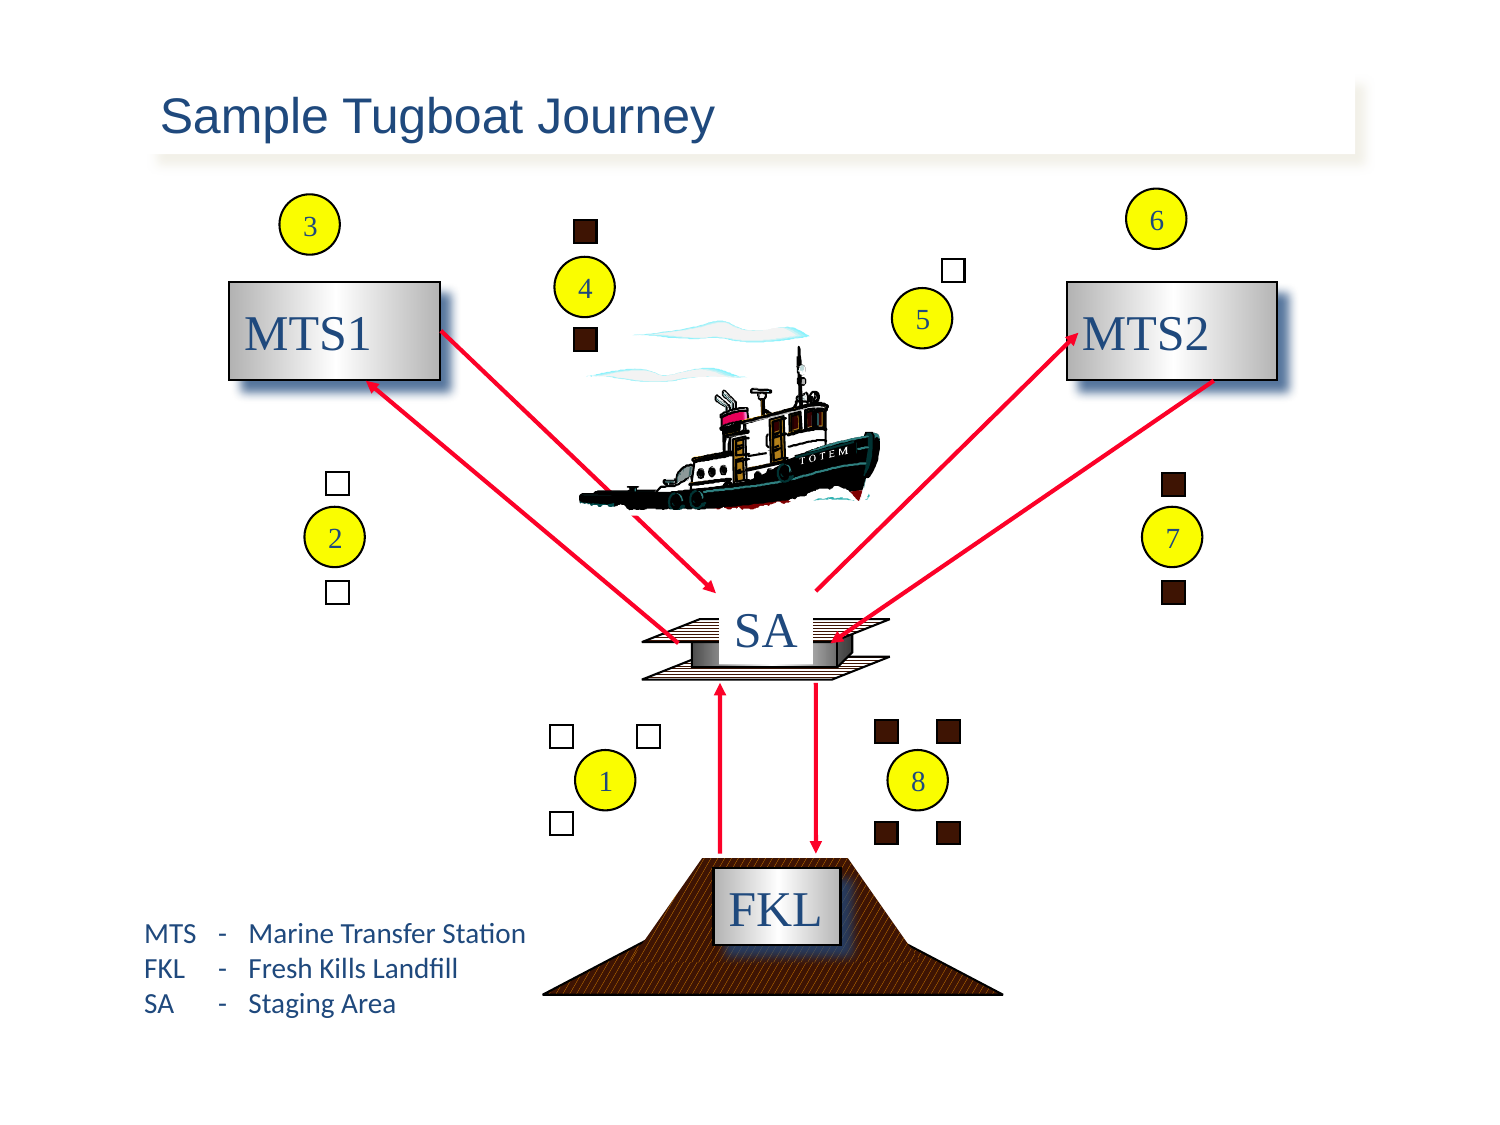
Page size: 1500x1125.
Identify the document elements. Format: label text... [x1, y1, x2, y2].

text_box MTS - Marine Transfer Station FKL - Fresh Kills Landfill SA - Staging Area [129, 906, 542, 1027]
text_box [813, 619, 864, 643]
text_box [667, 619, 719, 643]
text_box Sample Tugboat Journey [144, 72, 1356, 155]
text_box [1162, 472, 1186, 496]
text_box [542, 942, 1004, 995]
text_box 1 [575, 750, 636, 811]
text_box [936, 720, 960, 744]
text_box [641, 633, 676, 643]
text_box [842, 619, 890, 638]
text_box MTS2 [1066, 281, 1278, 380]
text_box 6 [1126, 188, 1187, 249]
text_box [629, 858, 921, 963]
text_box [815, 332, 1079, 592]
text_box [549, 724, 573, 748]
text_box [874, 720, 898, 744]
text_box 4 [554, 256, 615, 318]
text_box [936, 821, 960, 845]
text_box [540, 320, 883, 518]
text_box FKL [713, 867, 841, 945]
text_box [646, 527, 716, 594]
text_box 2 [304, 506, 365, 568]
text_box 5 [891, 288, 953, 349]
text_box [573, 219, 597, 243]
text_box [365, 380, 679, 644]
text_box [641, 656, 890, 680]
text_box [713, 682, 727, 854]
text_box MTS1 [229, 281, 440, 380]
text_box [874, 821, 898, 845]
text_box [830, 380, 1214, 644]
text_box [549, 812, 573, 836]
text_box [325, 580, 349, 604]
text_box 8 [887, 750, 948, 811]
text_box [941, 258, 965, 282]
text_box [1162, 581, 1186, 605]
text_box [325, 472, 349, 496]
text_box SA [719, 589, 813, 665]
text_box 3 [279, 194, 340, 255]
text_box [691, 635, 853, 668]
text_box [637, 724, 661, 748]
text_box [809, 682, 823, 854]
text_box 7 [1141, 506, 1203, 568]
